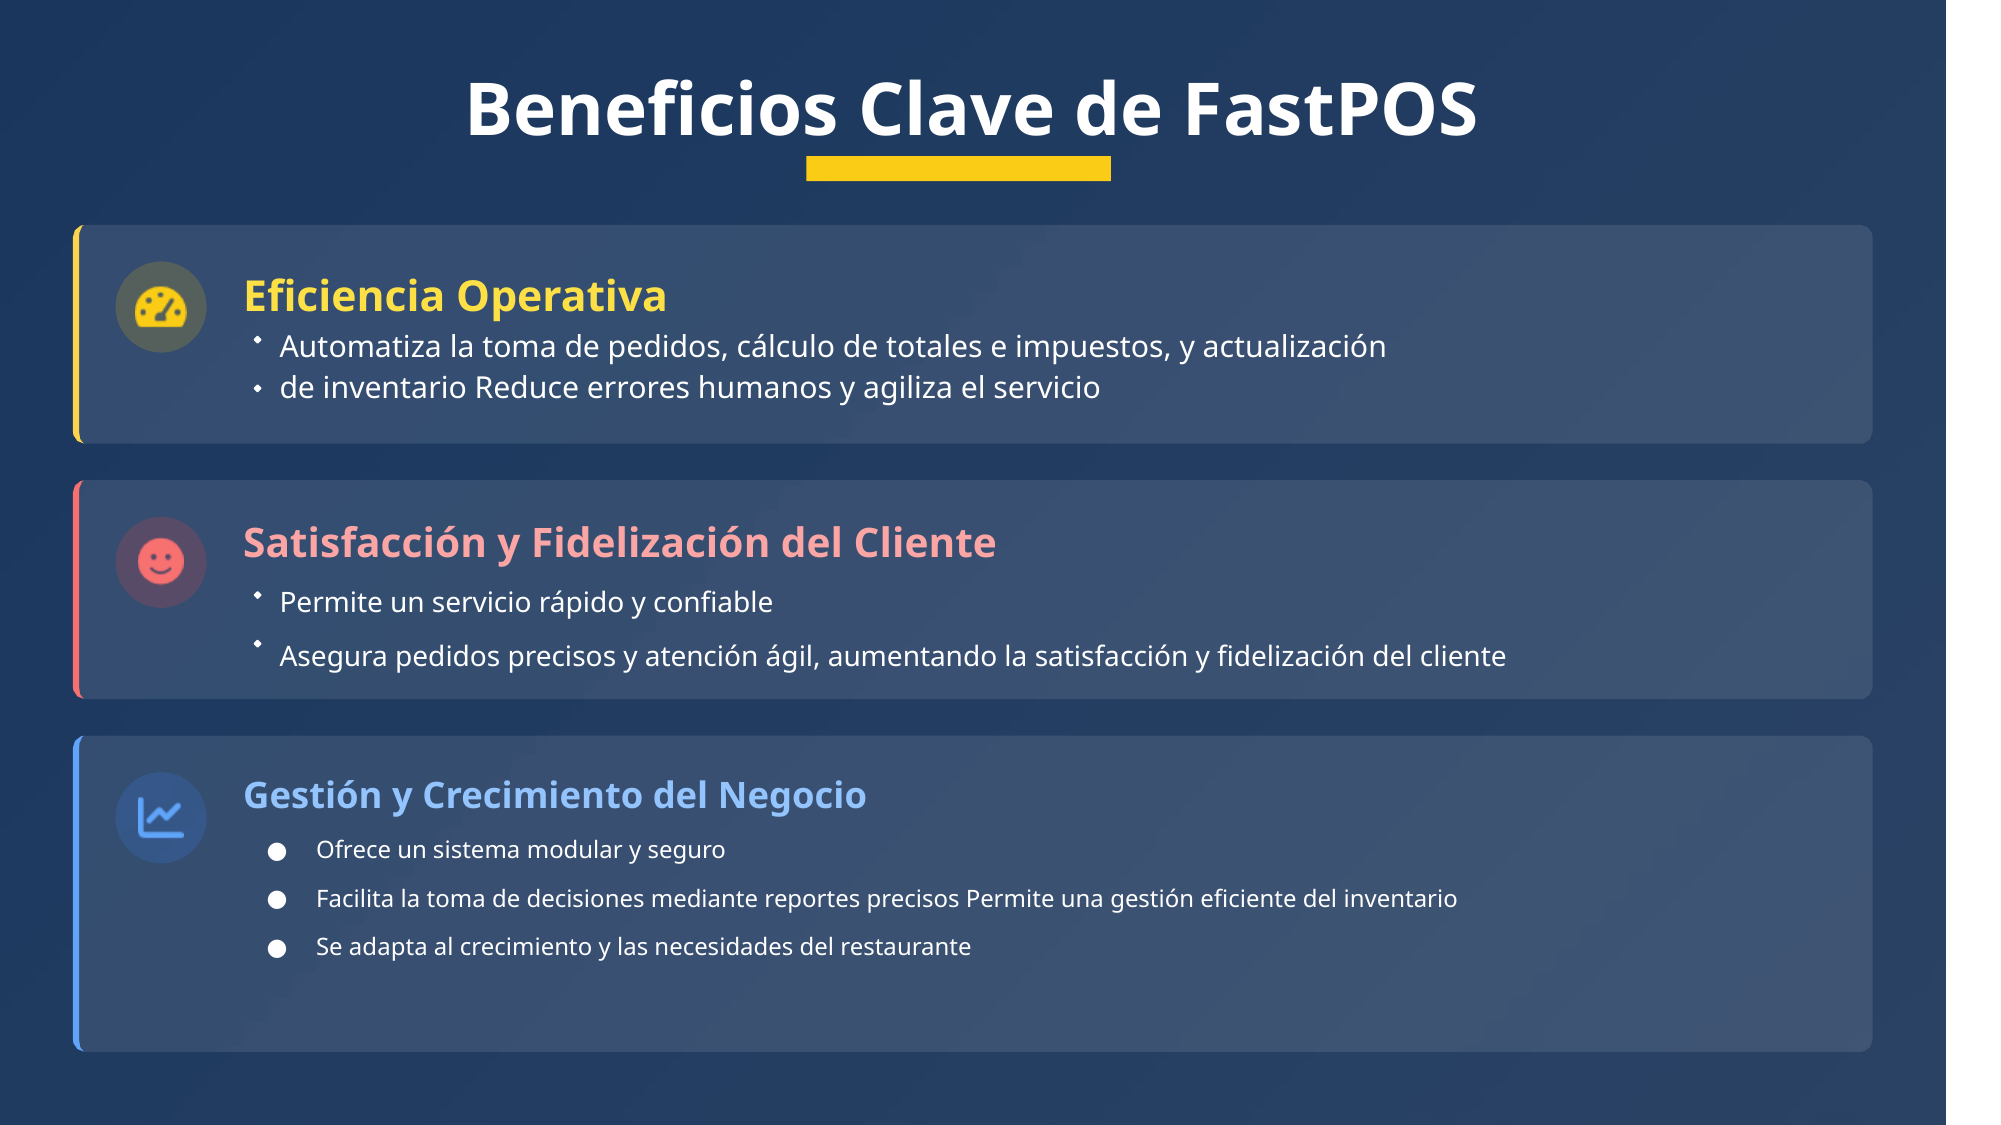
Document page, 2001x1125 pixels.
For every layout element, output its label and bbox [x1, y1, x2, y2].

text_box [72, 479, 1873, 700]
text_box [72, 735, 1873, 1053]
text_box [0, 0, 1946, 1125]
text_box [72, 224, 1873, 445]
